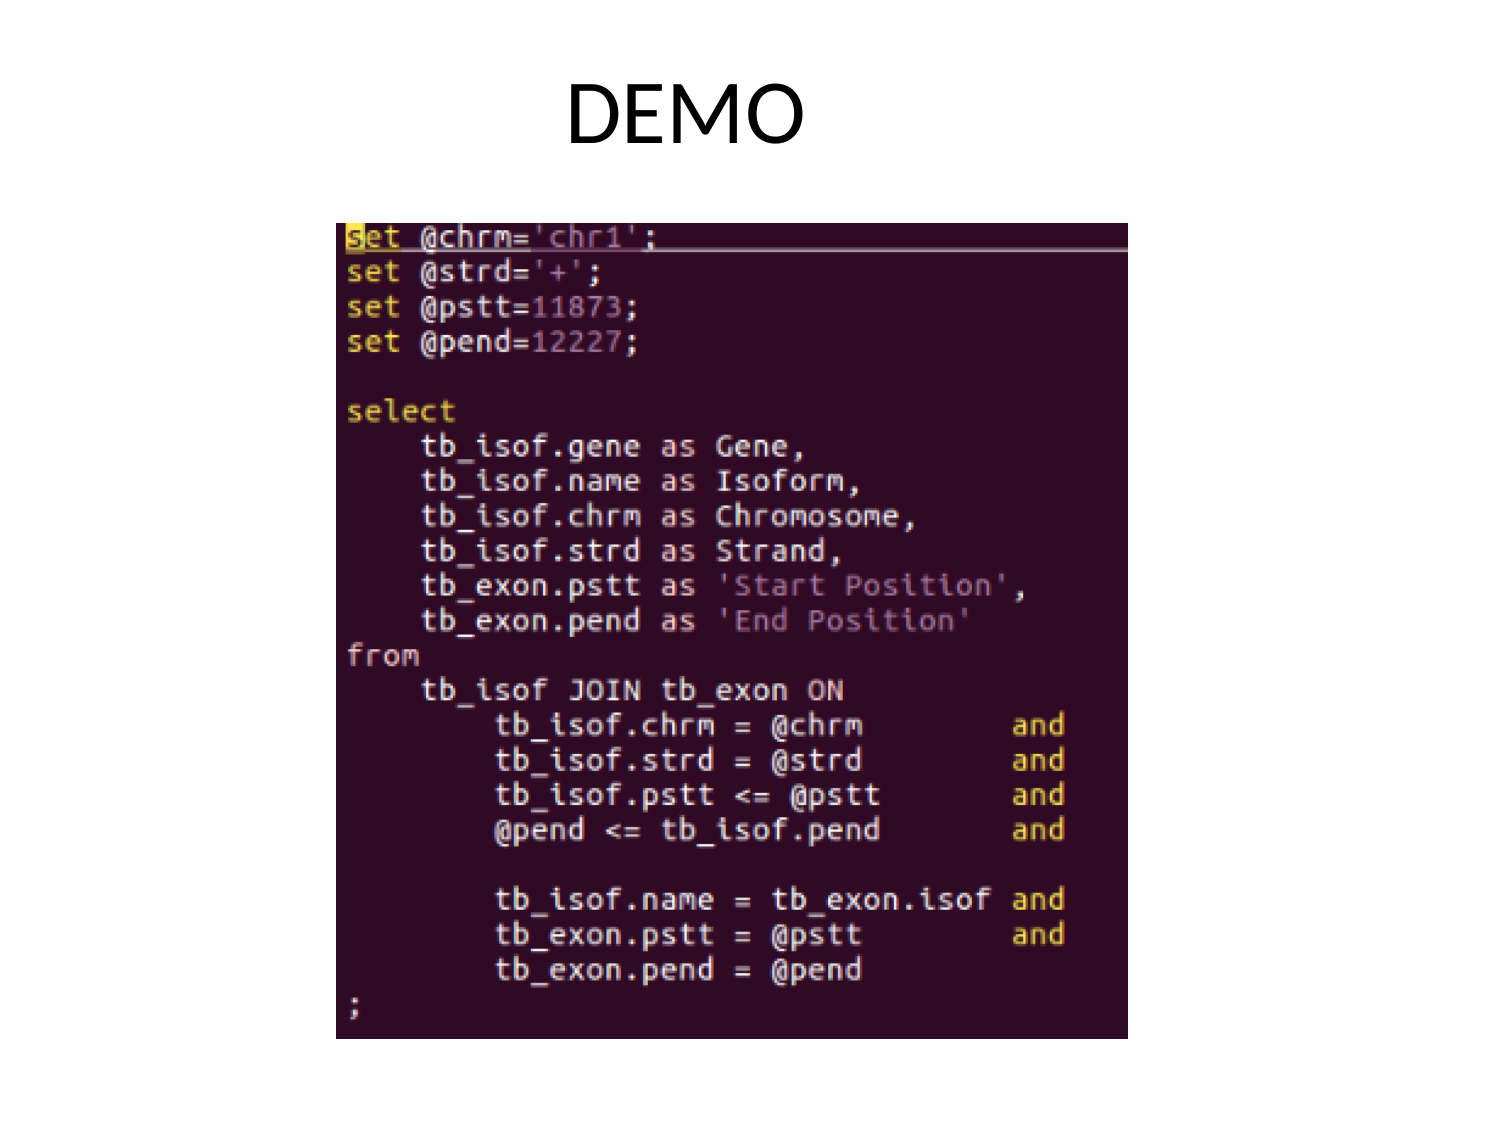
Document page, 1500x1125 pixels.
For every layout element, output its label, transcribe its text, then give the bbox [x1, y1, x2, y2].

picture [336, 222, 1129, 1040]
title DEMO [171, 42, 1201, 171]
